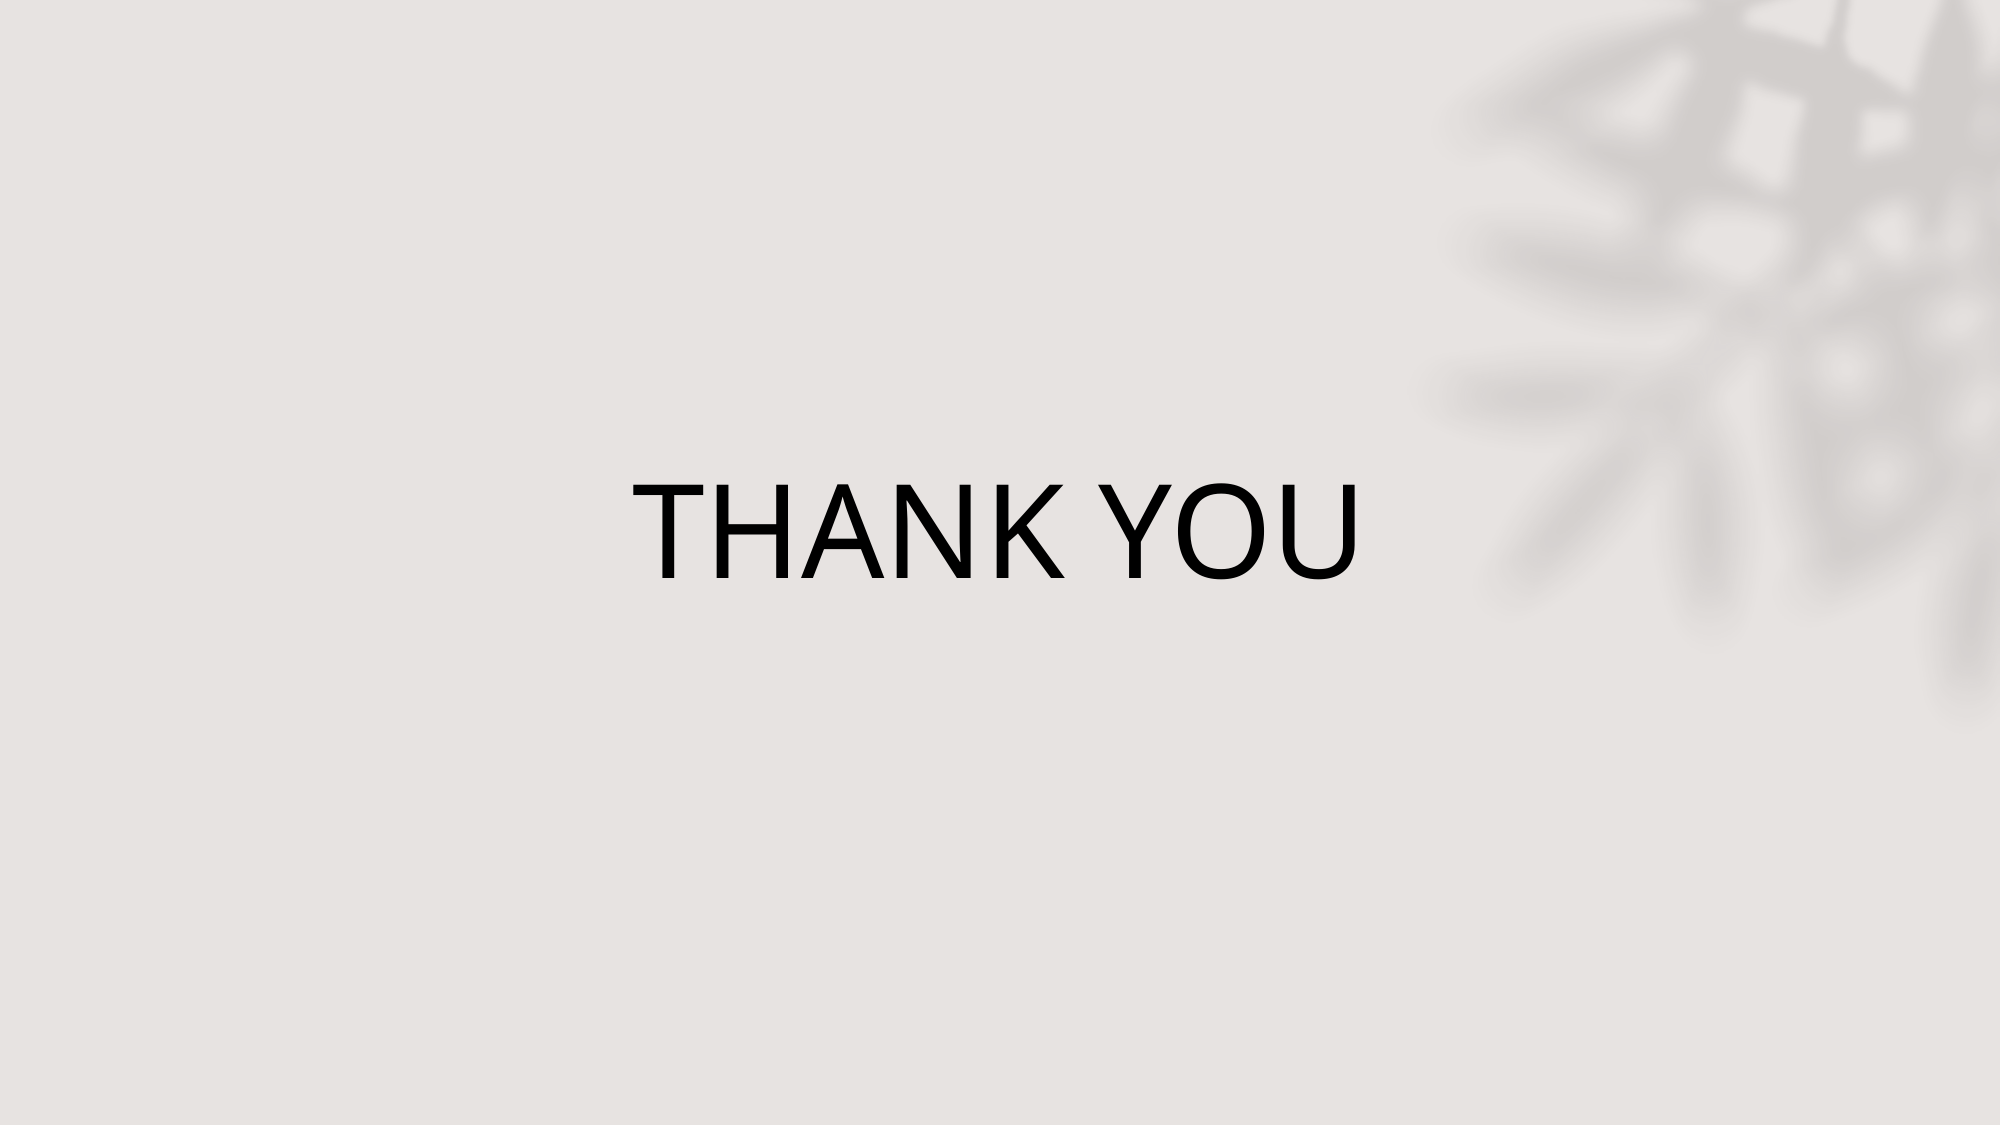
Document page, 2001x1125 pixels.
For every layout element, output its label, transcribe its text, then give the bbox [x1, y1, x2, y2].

title THANK YOU [249, 439, 1750, 613]
